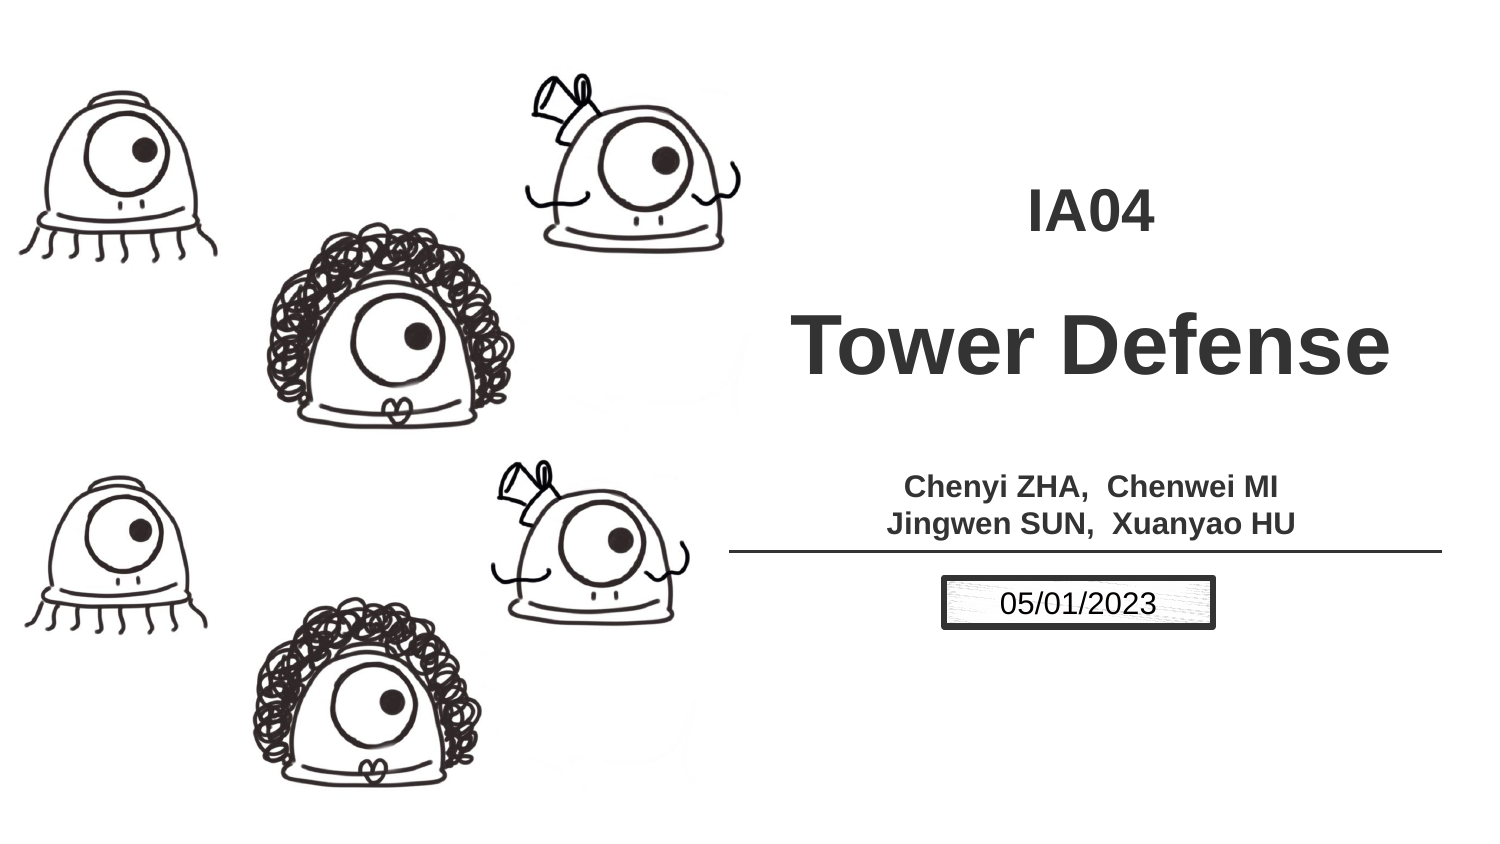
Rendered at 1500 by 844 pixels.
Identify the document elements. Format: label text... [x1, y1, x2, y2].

text_box IA04 Tower Defense Chenyi ZHA, Chenwei MI Jingwen SUN, Xuanyao HU [763, 165, 1420, 547]
picture [4, 66, 752, 810]
text_box 05/01/2023 [944, 577, 1214, 627]
